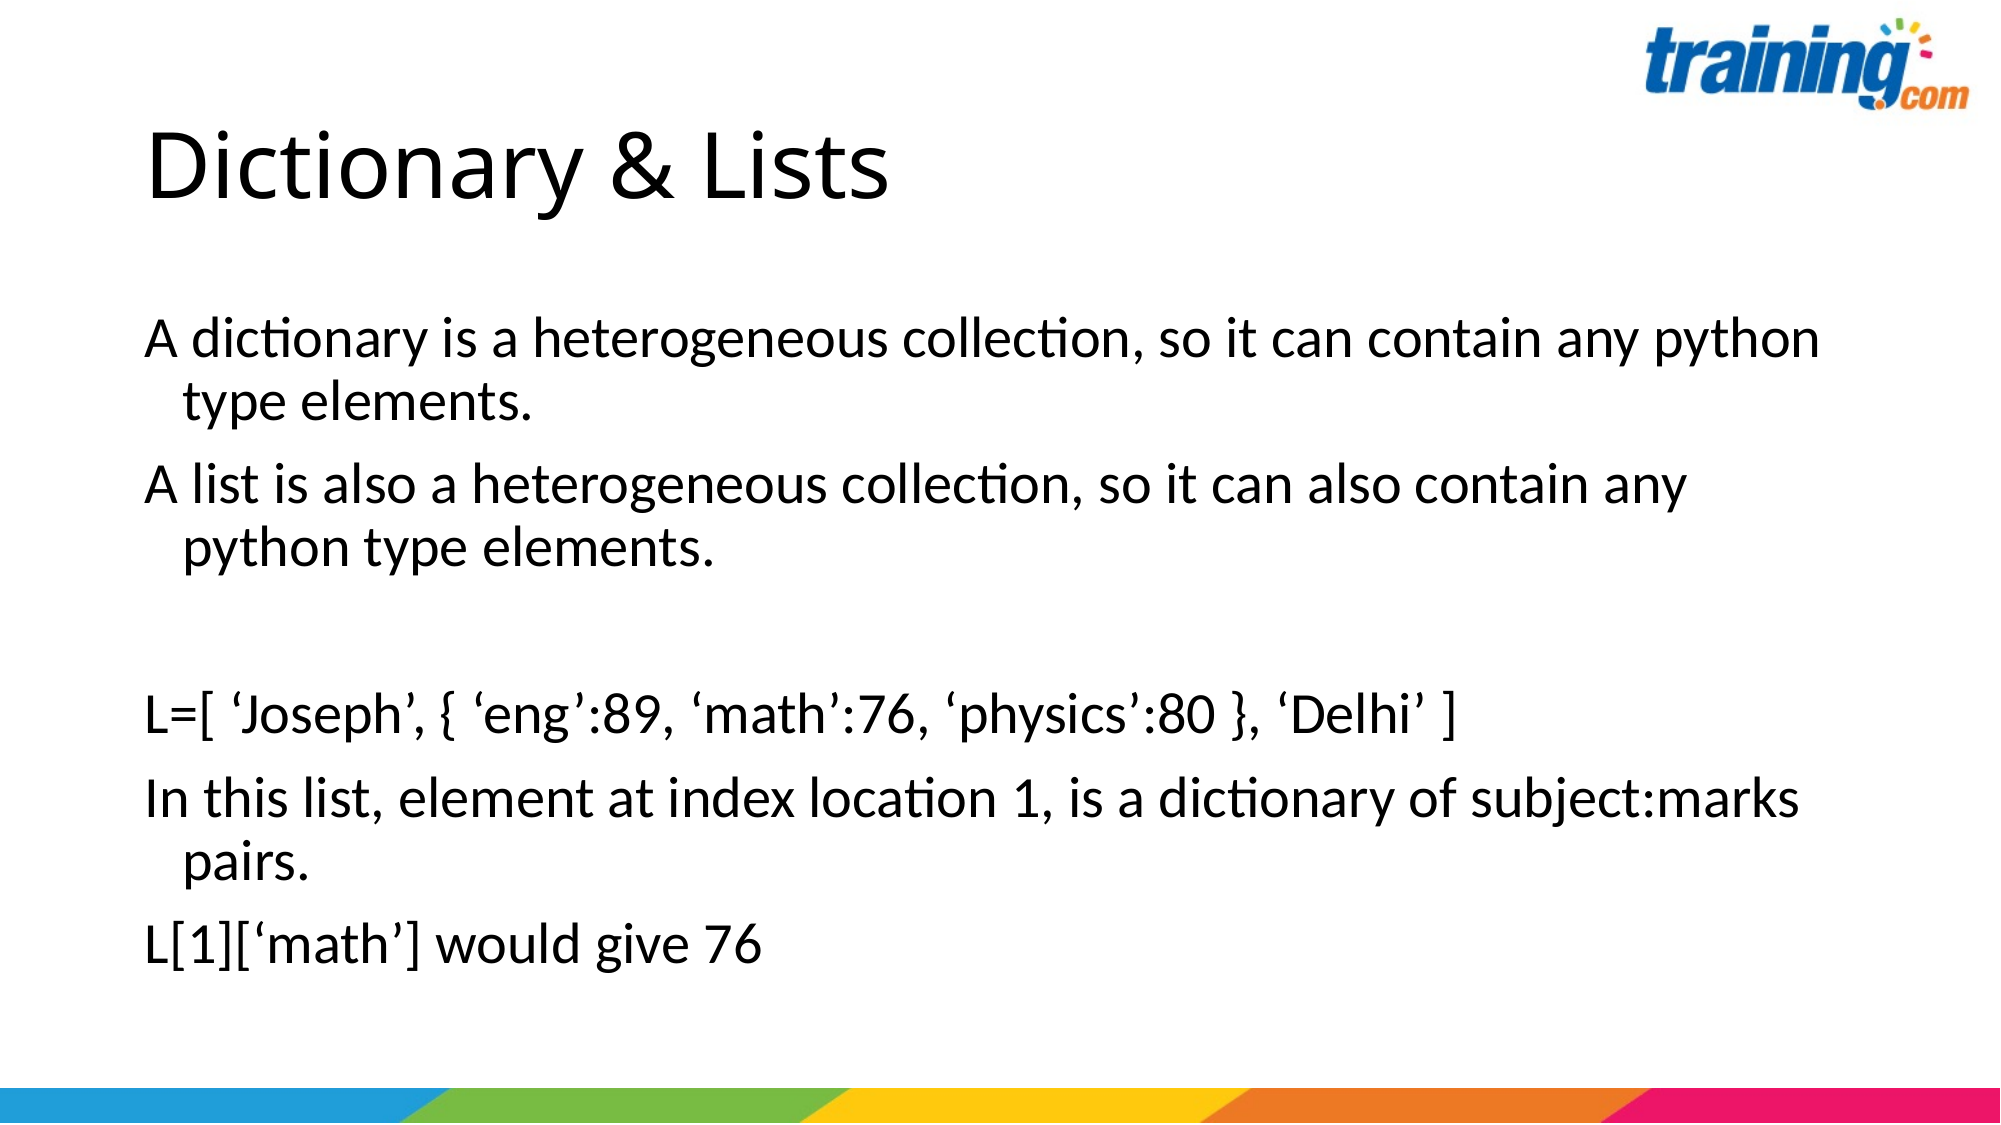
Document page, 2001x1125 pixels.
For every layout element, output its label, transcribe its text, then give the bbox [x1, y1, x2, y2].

picture [1629, 0, 1990, 134]
list A dictionary is a heterogeneous collection, so it can contain any python type elements. A list is also a heterogeneous collection, so it can also contain any python type elements. L=[ ‘Joseph’, { ‘eng’:89, ‘math’:76, ‘physics’:80 }, ‘Delhi’ ] In this list, element at index location 1, is a dictionary of subject:marks pairs. L[1][‘math’] would give 76 [136, 298, 1863, 1014]
picture [0, 1088, 2000, 1123]
title Dictionary & Lists [136, 59, 1863, 278]
